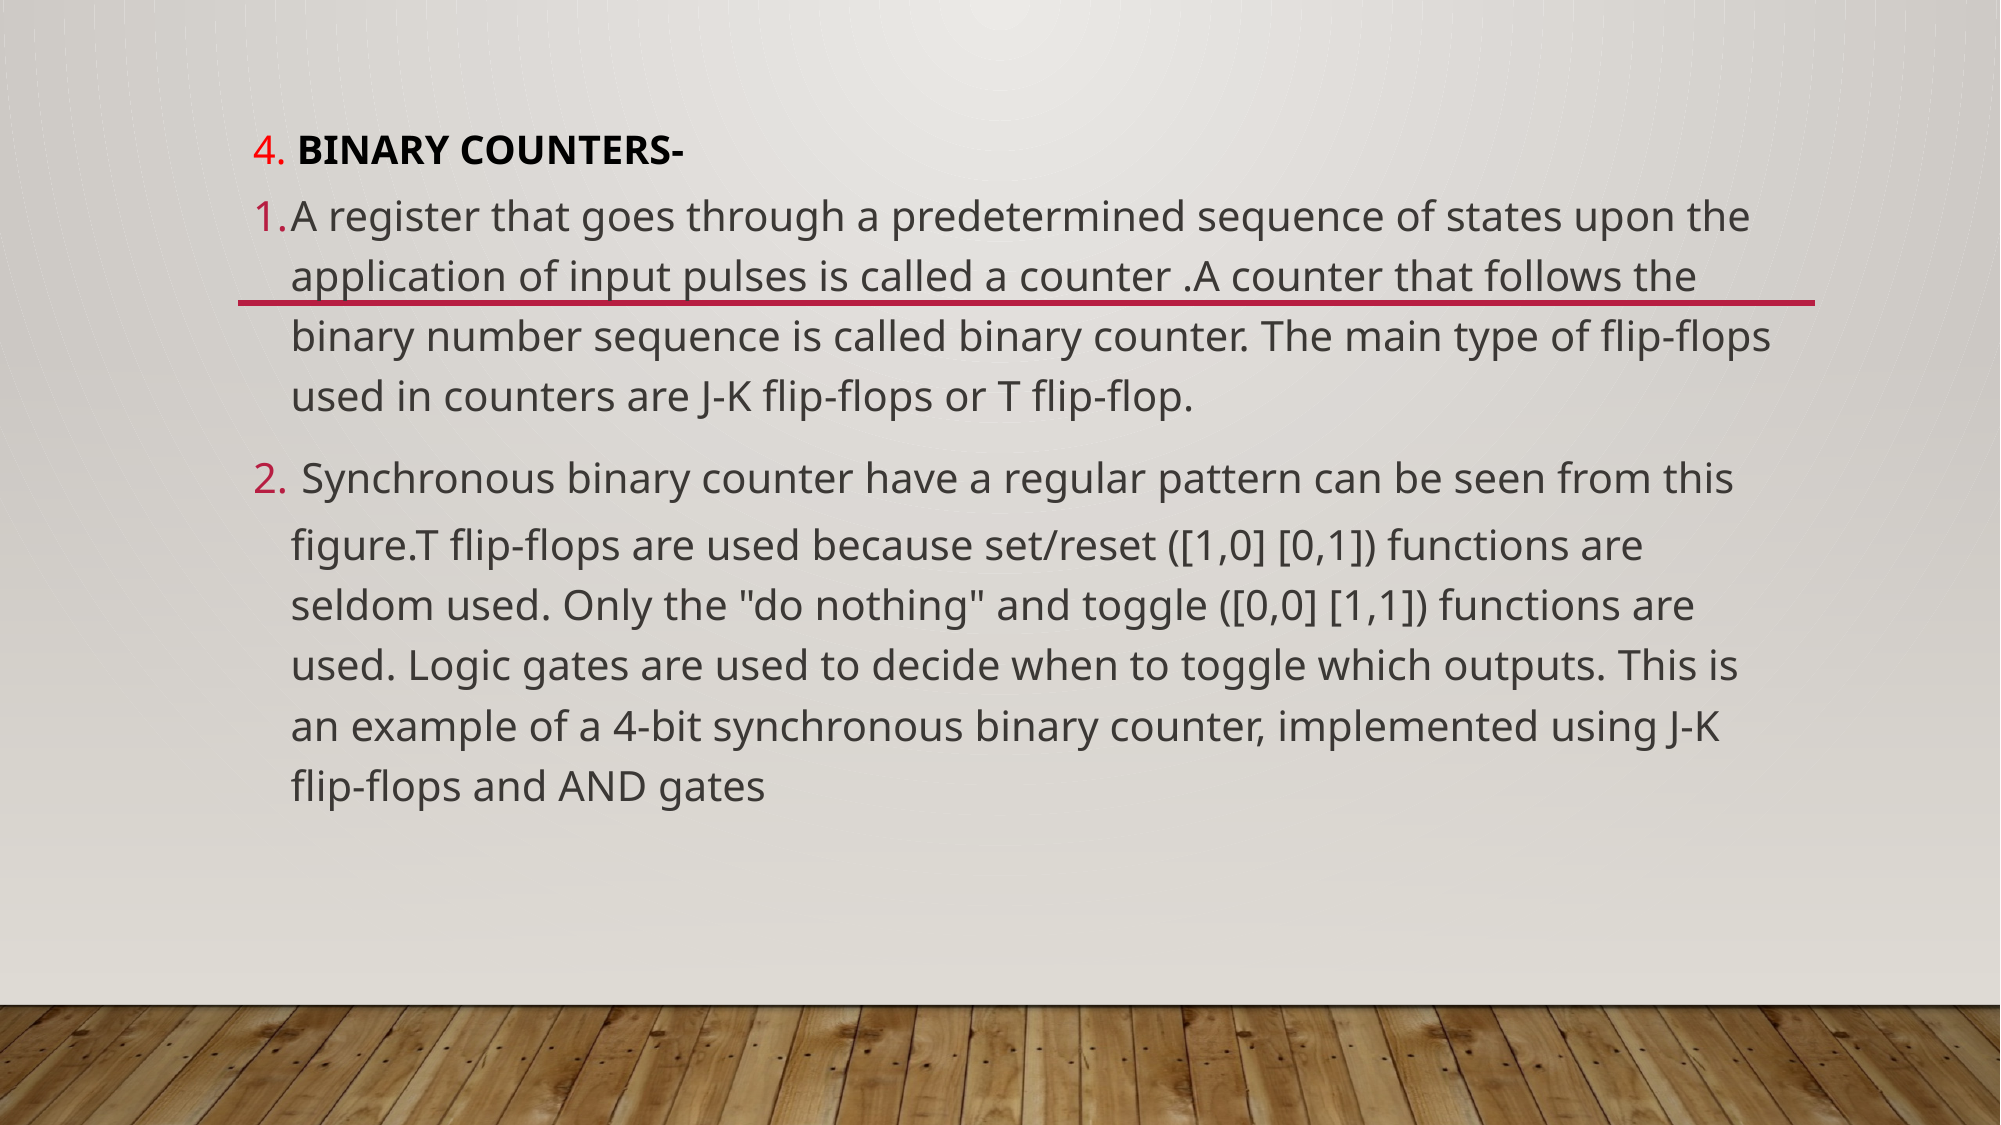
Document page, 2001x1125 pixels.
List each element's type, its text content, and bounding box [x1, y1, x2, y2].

title 4. BINARY COUNTERS- [238, 122, 1814, 172]
picture [0, 1005, 2000, 1125]
list A register that goes through a predetermined sequence of states upon the application of input pulses is called a counter .A counter that follows the binary number sequence is called binary counter. The main type of flip-flops used in counters are J-K flip-flops or T flip-flop. Synchronous binary counter have a regular pattern can be seen from this figure.T flip-flops are used because set/reset ([1,0] [0,1]) functions are seldom used. Only the "do nothing" and toggle ([0,0] [1,1]) functions are used. Logic gates are used to decide when to toggle which outputs. This is an example of a 4-bit synchronous binary counter, implemented using J-K flip-flops and AND gates [238, 172, 1814, 897]
